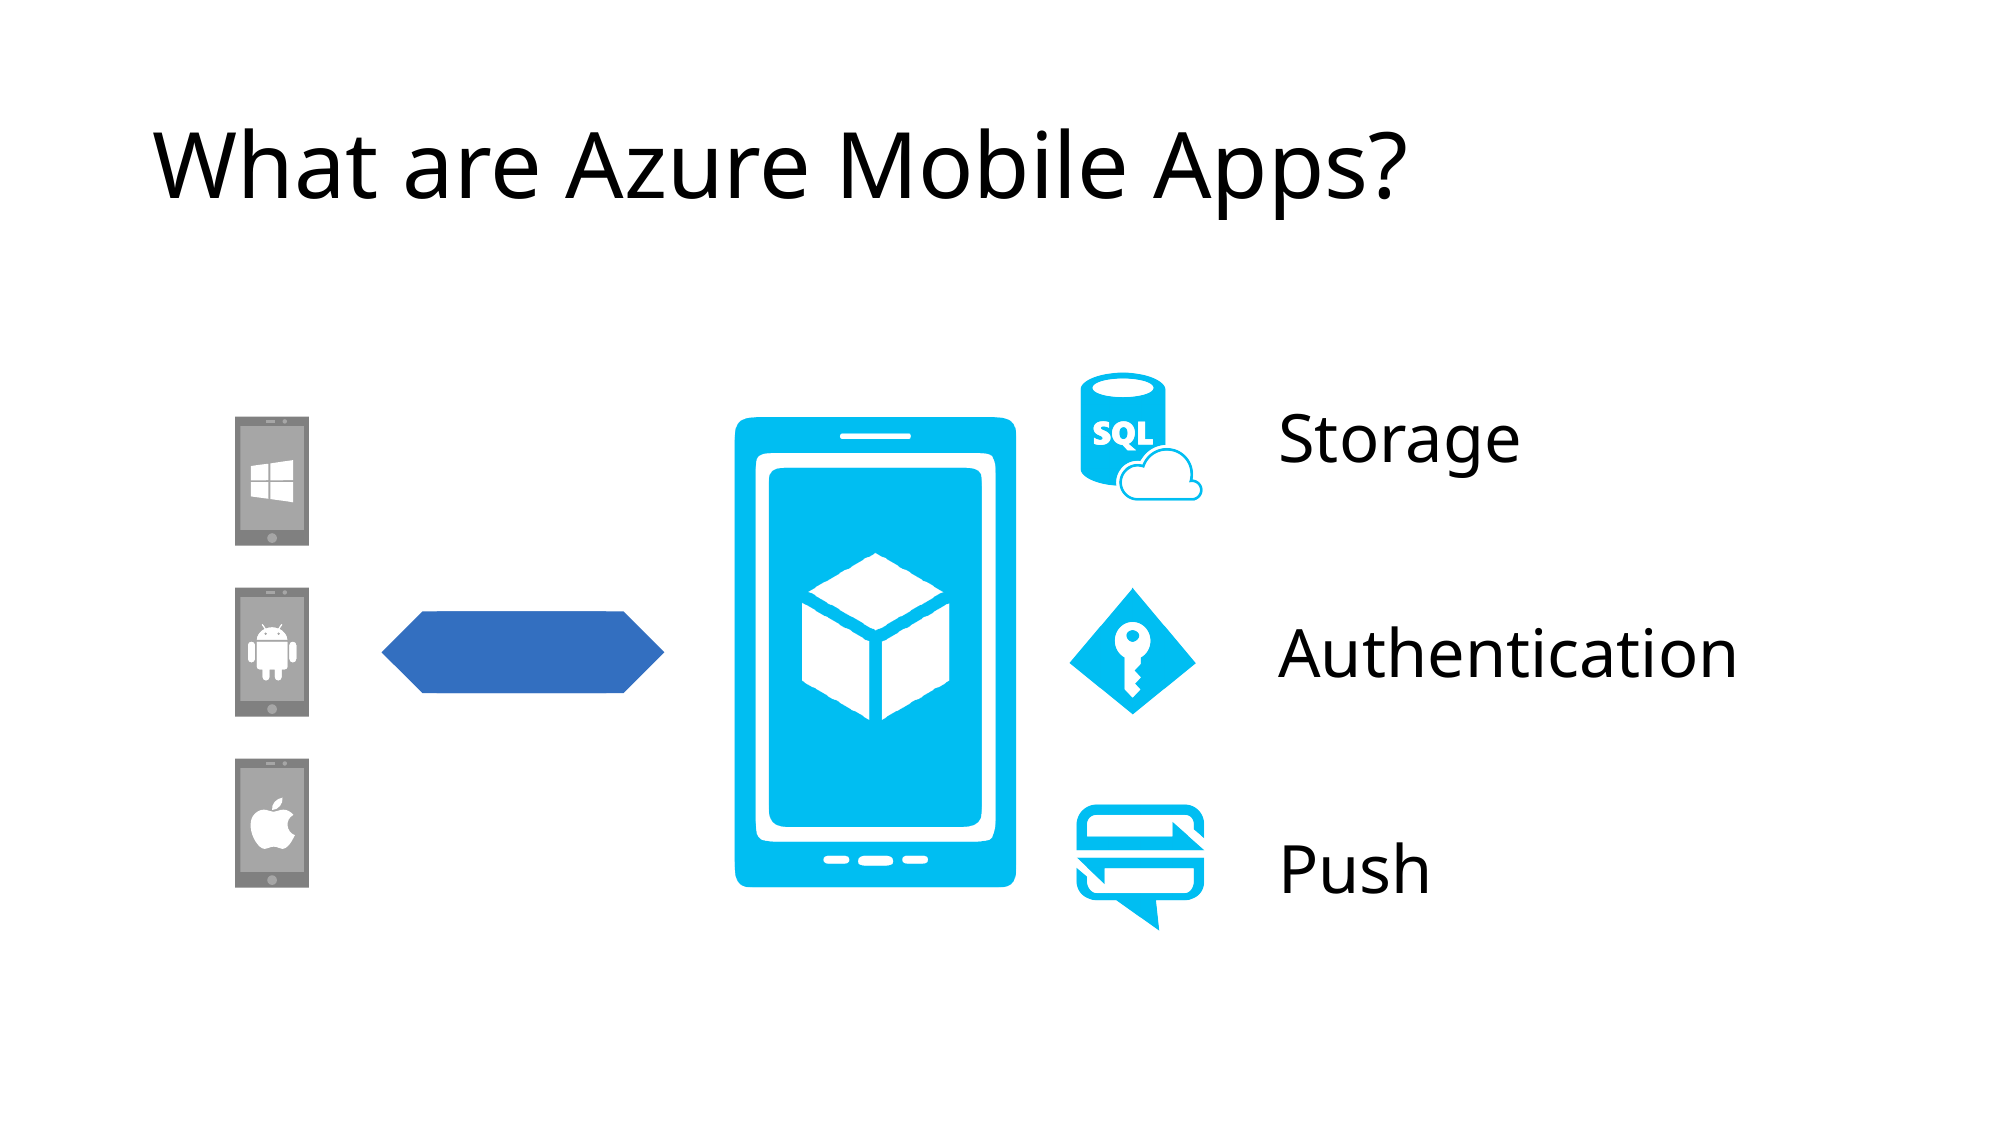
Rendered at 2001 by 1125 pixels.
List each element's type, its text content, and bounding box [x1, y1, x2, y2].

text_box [235, 372, 1765, 932]
title What are Azure Mobile Apps? [137, 59, 1863, 278]
